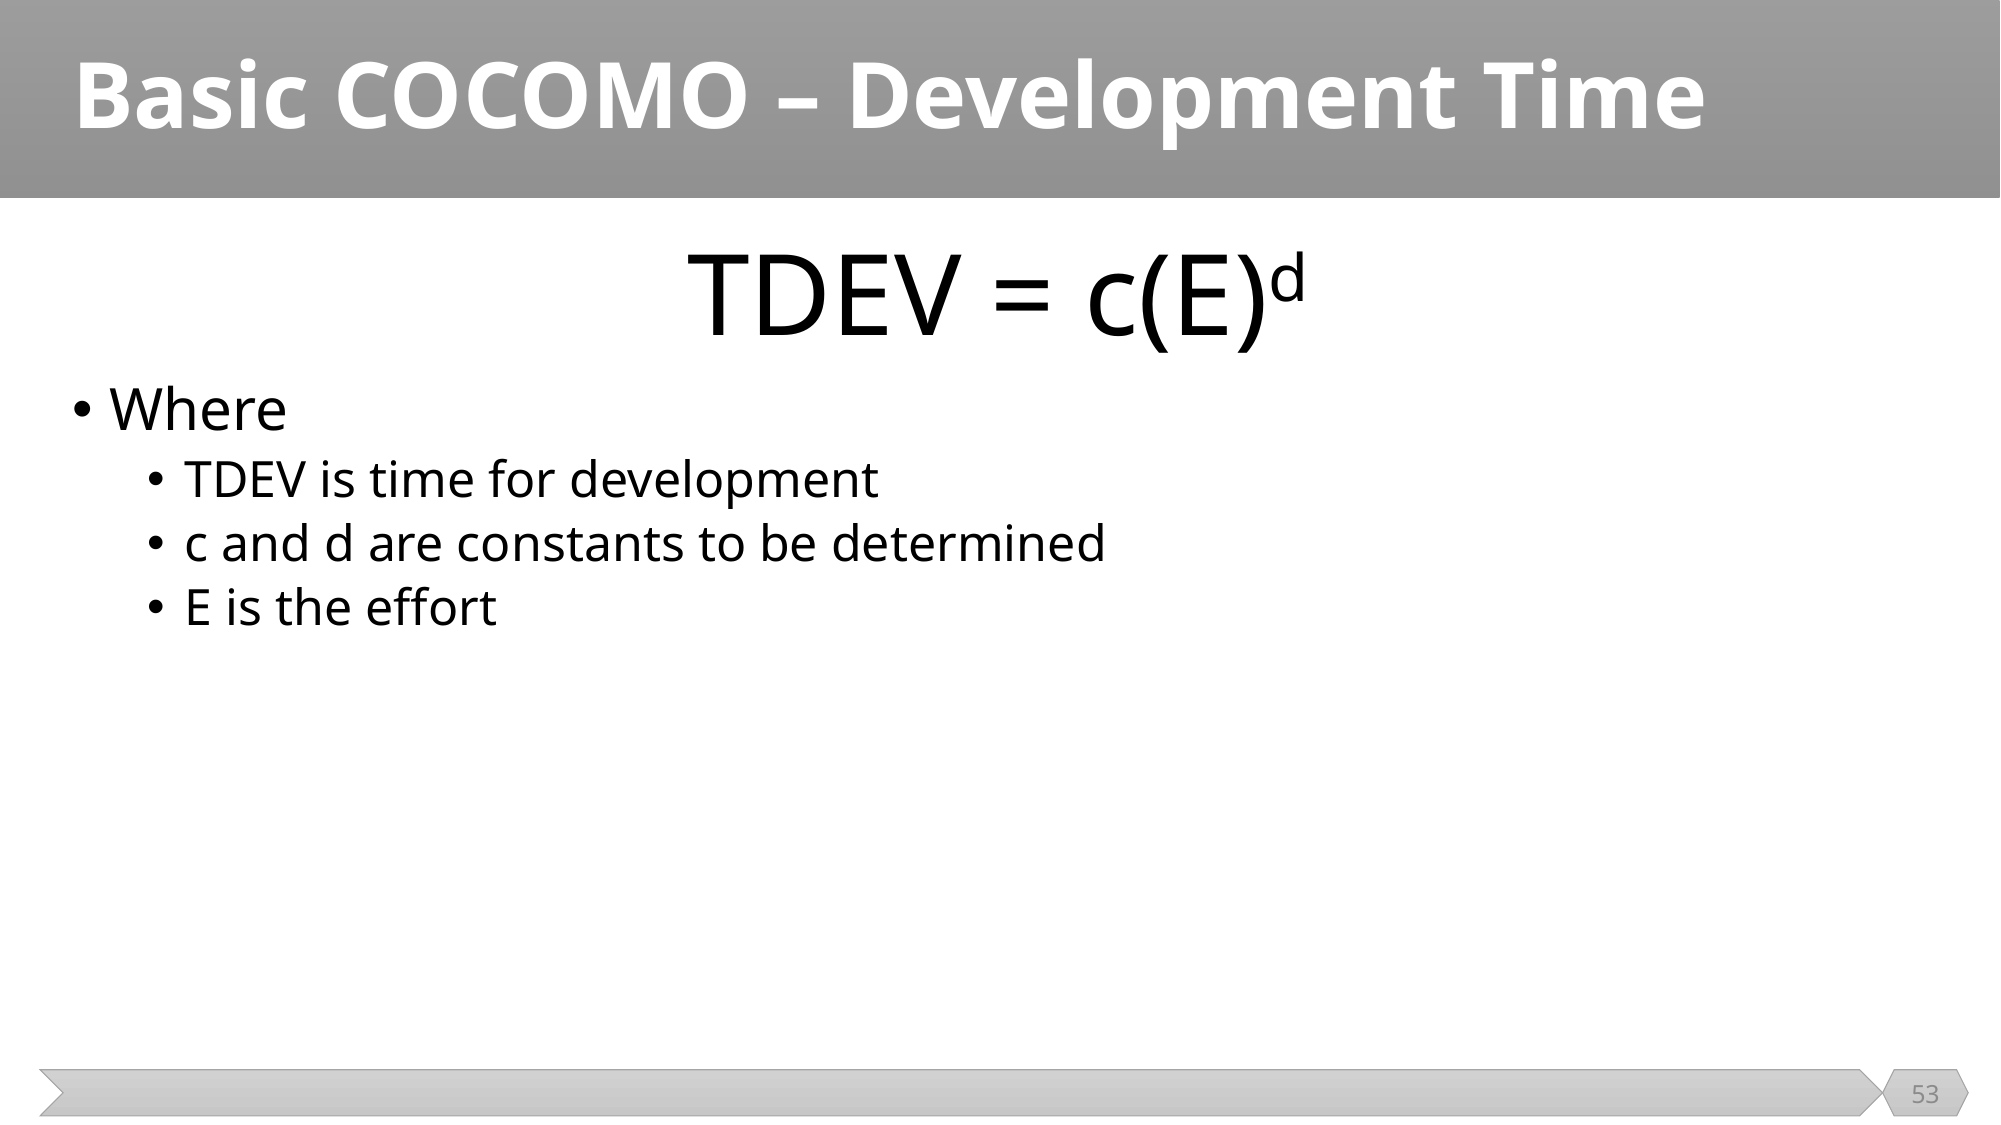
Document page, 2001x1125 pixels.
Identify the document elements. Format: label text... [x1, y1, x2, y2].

title Basic COCOMO – Development Time [56, 0, 1969, 199]
list TDEV = c(E)d Where TDEV is time for development c and d are constants to be determined E is the effort [56, 230, 1969, 1010]
slide_number 53 [1882, 1065, 1969, 1125]
